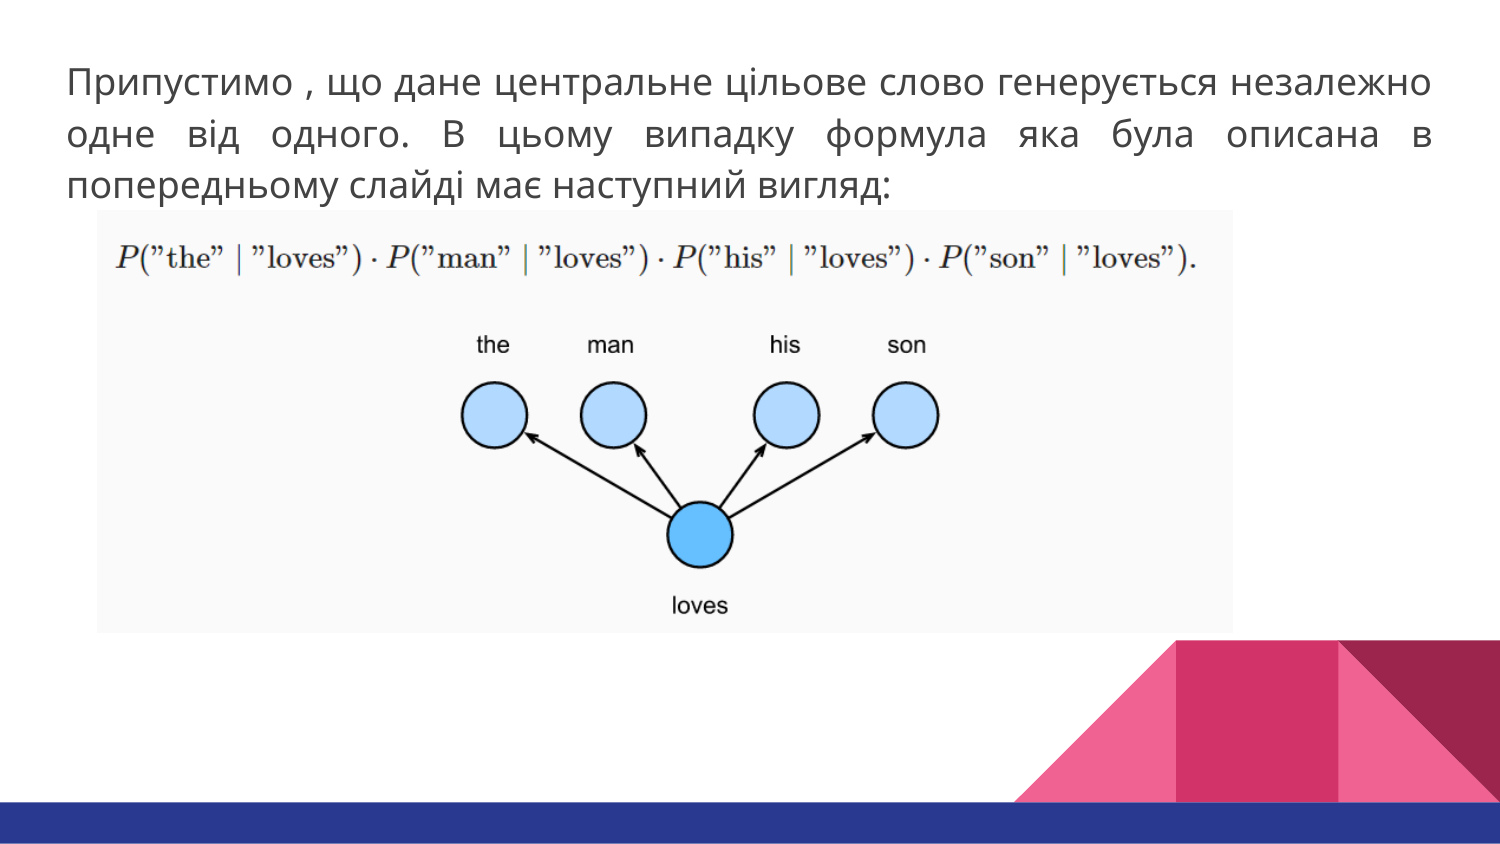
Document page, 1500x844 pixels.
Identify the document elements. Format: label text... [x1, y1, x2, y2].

picture [97, 210, 1233, 634]
list Припустимо , що дане центральне цільове слово генерується незалежно одне від одного. В цьому випадку формула яка була описана в попередньому слайді має наступний вигляд: [51, 36, 1449, 743]
